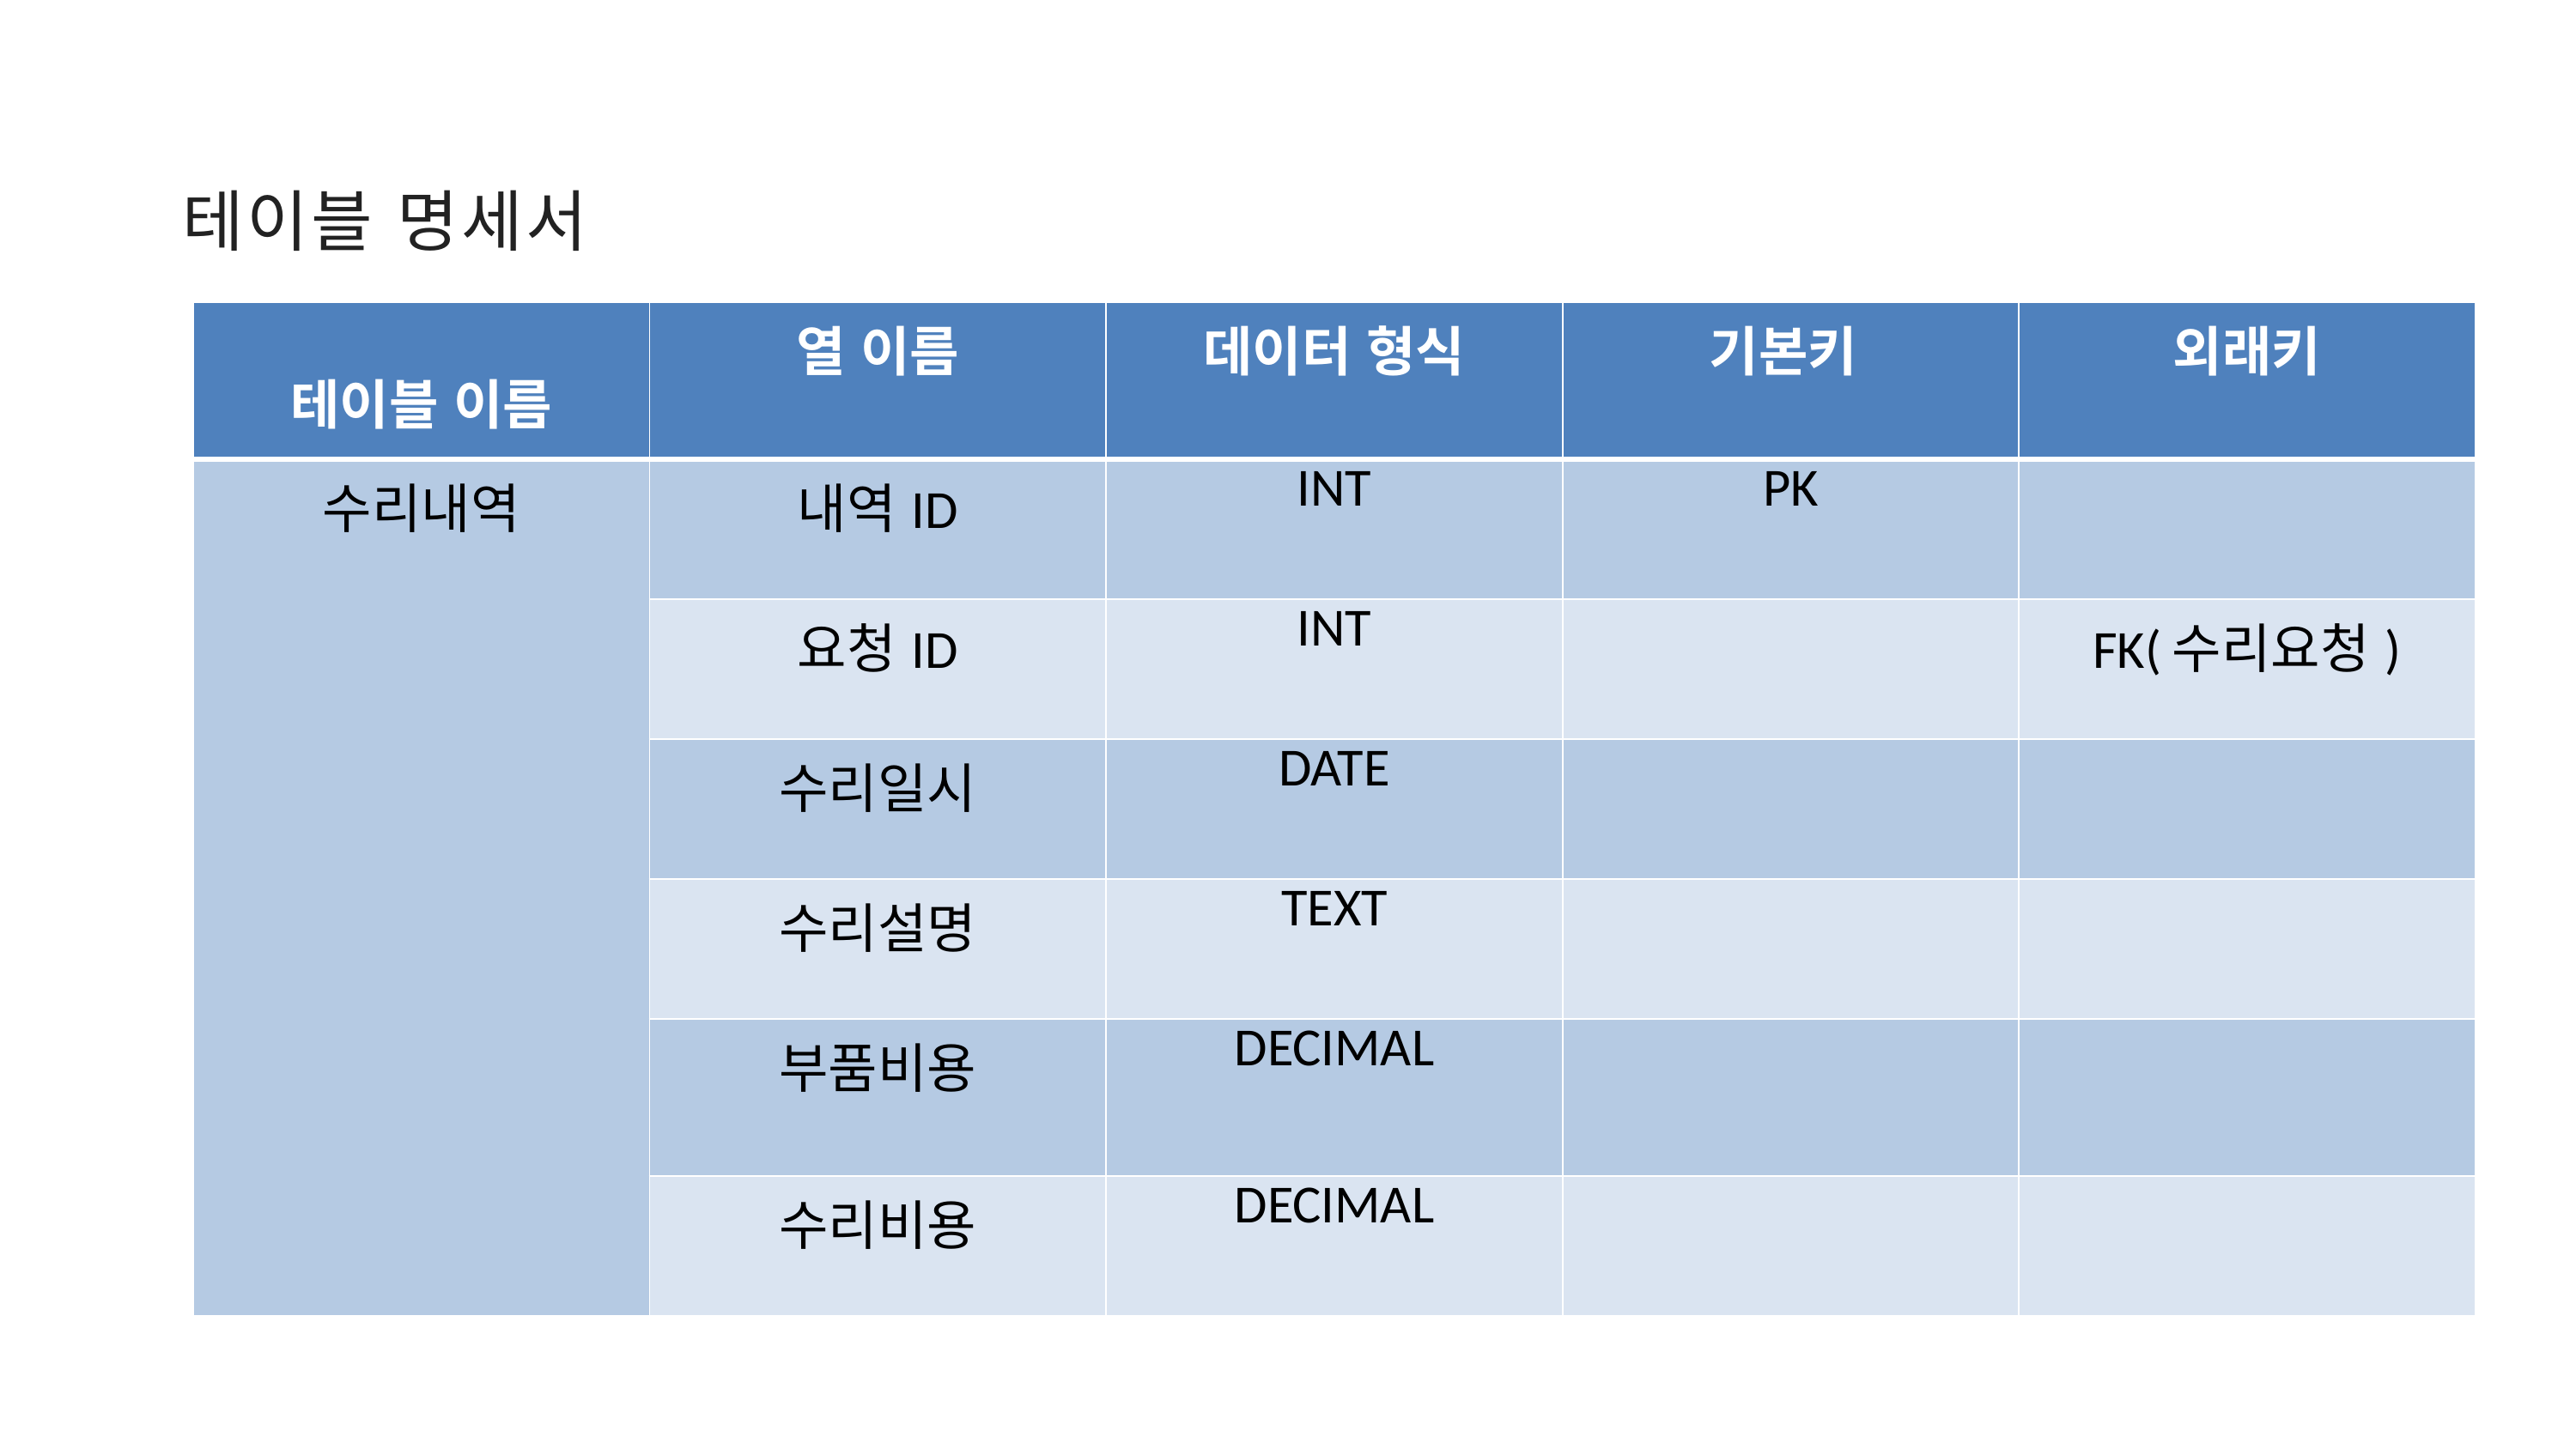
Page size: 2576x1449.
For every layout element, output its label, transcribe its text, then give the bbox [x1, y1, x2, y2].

table_cell [2020, 740, 2475, 878]
table_header 데이터 형식 [1107, 303, 1562, 457]
table_cell 수리내역 [194, 462, 649, 1315]
table_cell [1564, 880, 2018, 1018]
table_cell [1564, 1177, 2018, 1315]
table_cell 부품비용 [650, 1020, 1105, 1175]
table_header 외래키 [2020, 303, 2475, 457]
table_cell 수리비용 [650, 1177, 1105, 1315]
table_cell [2020, 880, 2475, 1018]
table_cell [1564, 1020, 2018, 1175]
table_cell DATE [1107, 740, 1562, 878]
table_cell 수리설명 [650, 880, 1105, 1018]
table_cell [2020, 462, 2475, 598]
table_cell [1564, 600, 2018, 738]
table_cell DECIMAL [1107, 1020, 1562, 1175]
table_header 테이블 이름 [194, 303, 649, 457]
table_cell DECIMAL [1107, 1177, 1562, 1315]
table_cell [2020, 1177, 2475, 1315]
table_cell 수리일시 [650, 740, 1105, 878]
table_cell 요청ID [650, 600, 1105, 738]
table_cell FK(수리요청) [2020, 600, 2475, 738]
table_cell INT [1107, 462, 1562, 598]
table_header 열 이름 [650, 303, 1105, 457]
table_cell [1564, 740, 2018, 878]
table_cell 내역ID [650, 462, 1105, 598]
table_cell [2020, 1020, 2475, 1175]
text_box 테이블 명세서 [182, 166, 730, 259]
table_header 기본키 [1564, 303, 2018, 457]
table_cell PK [1564, 462, 2018, 598]
table_cell TEXT [1107, 880, 1562, 1018]
table_cell INT [1107, 600, 1562, 738]
